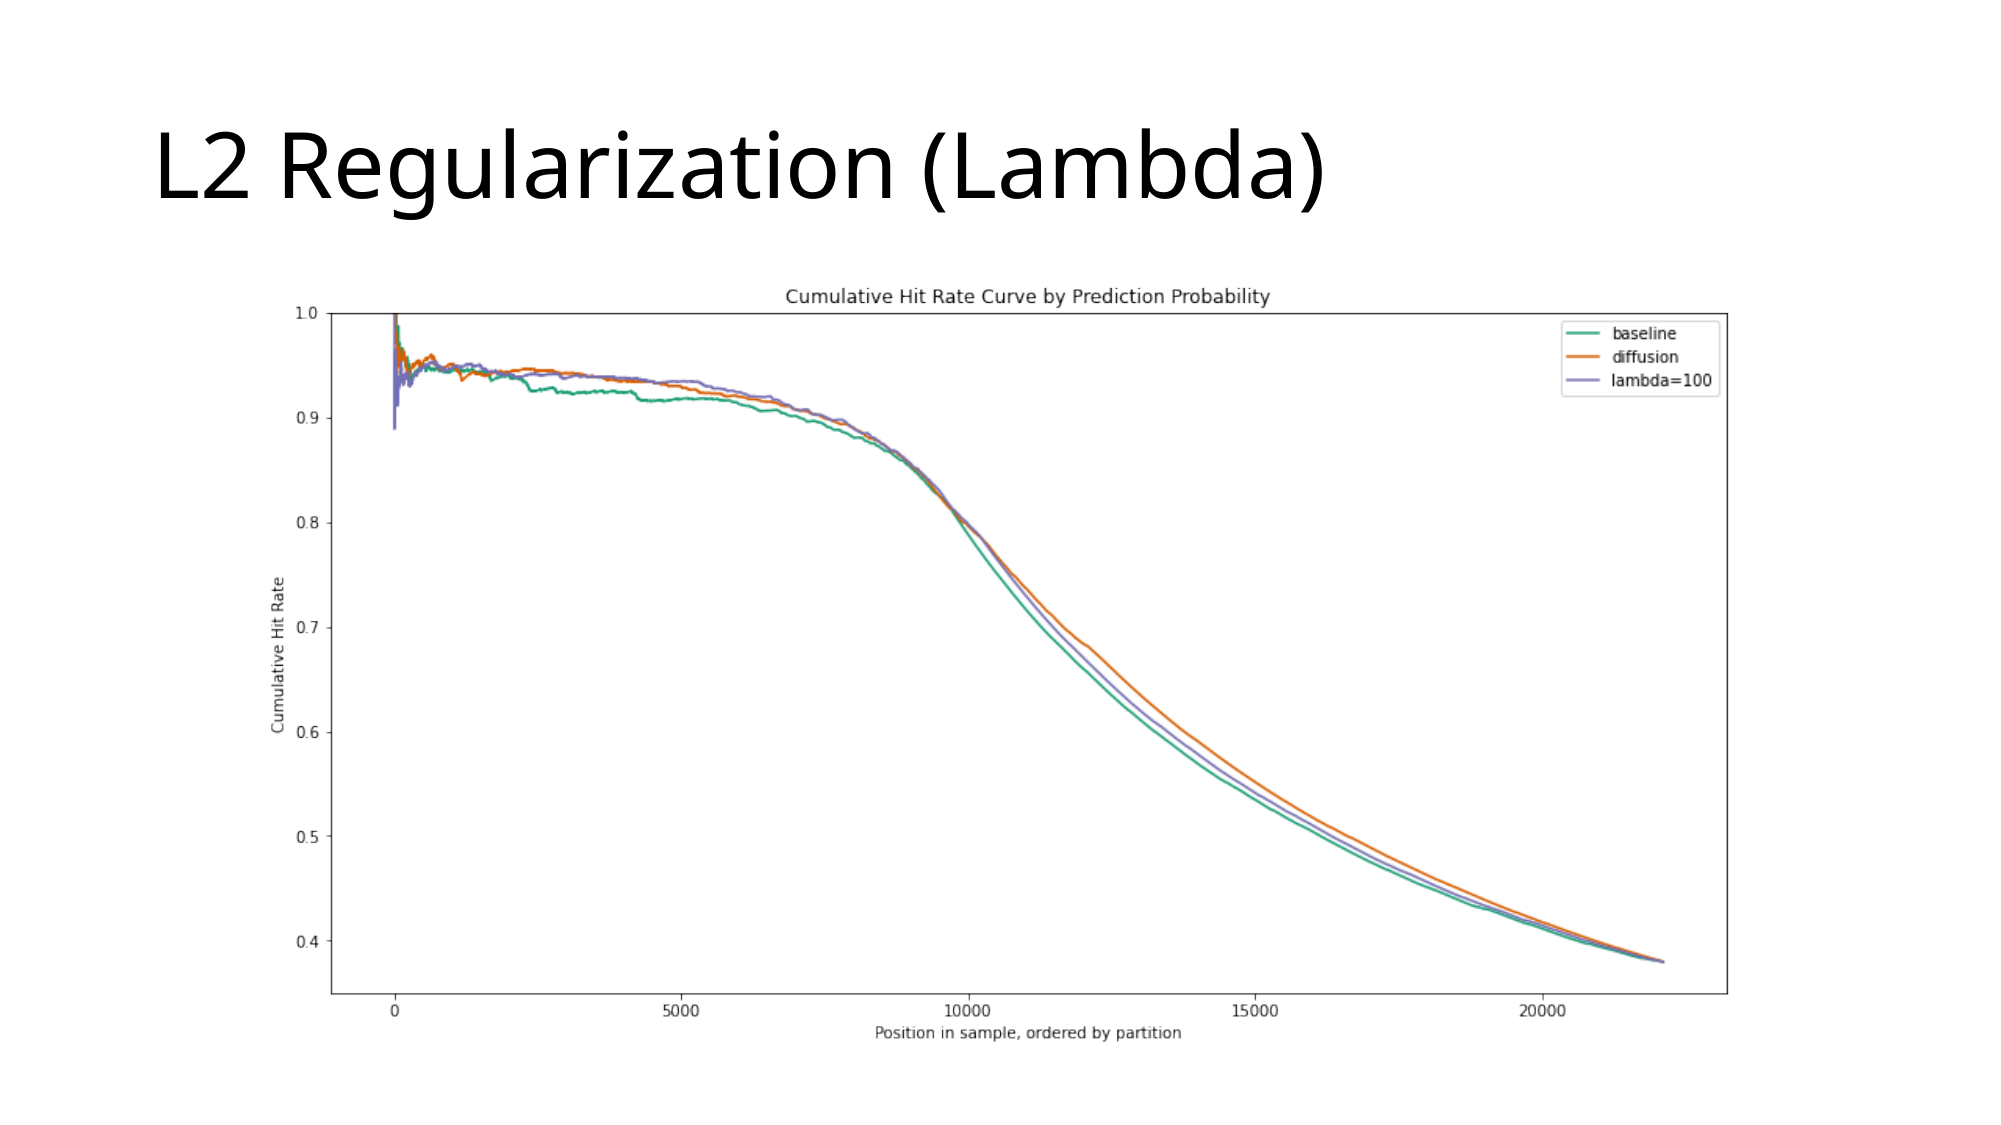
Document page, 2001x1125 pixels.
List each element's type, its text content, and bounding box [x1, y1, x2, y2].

picture [262, 277, 1738, 1053]
title L2 Regularization (Lambda) [137, 59, 1863, 278]
